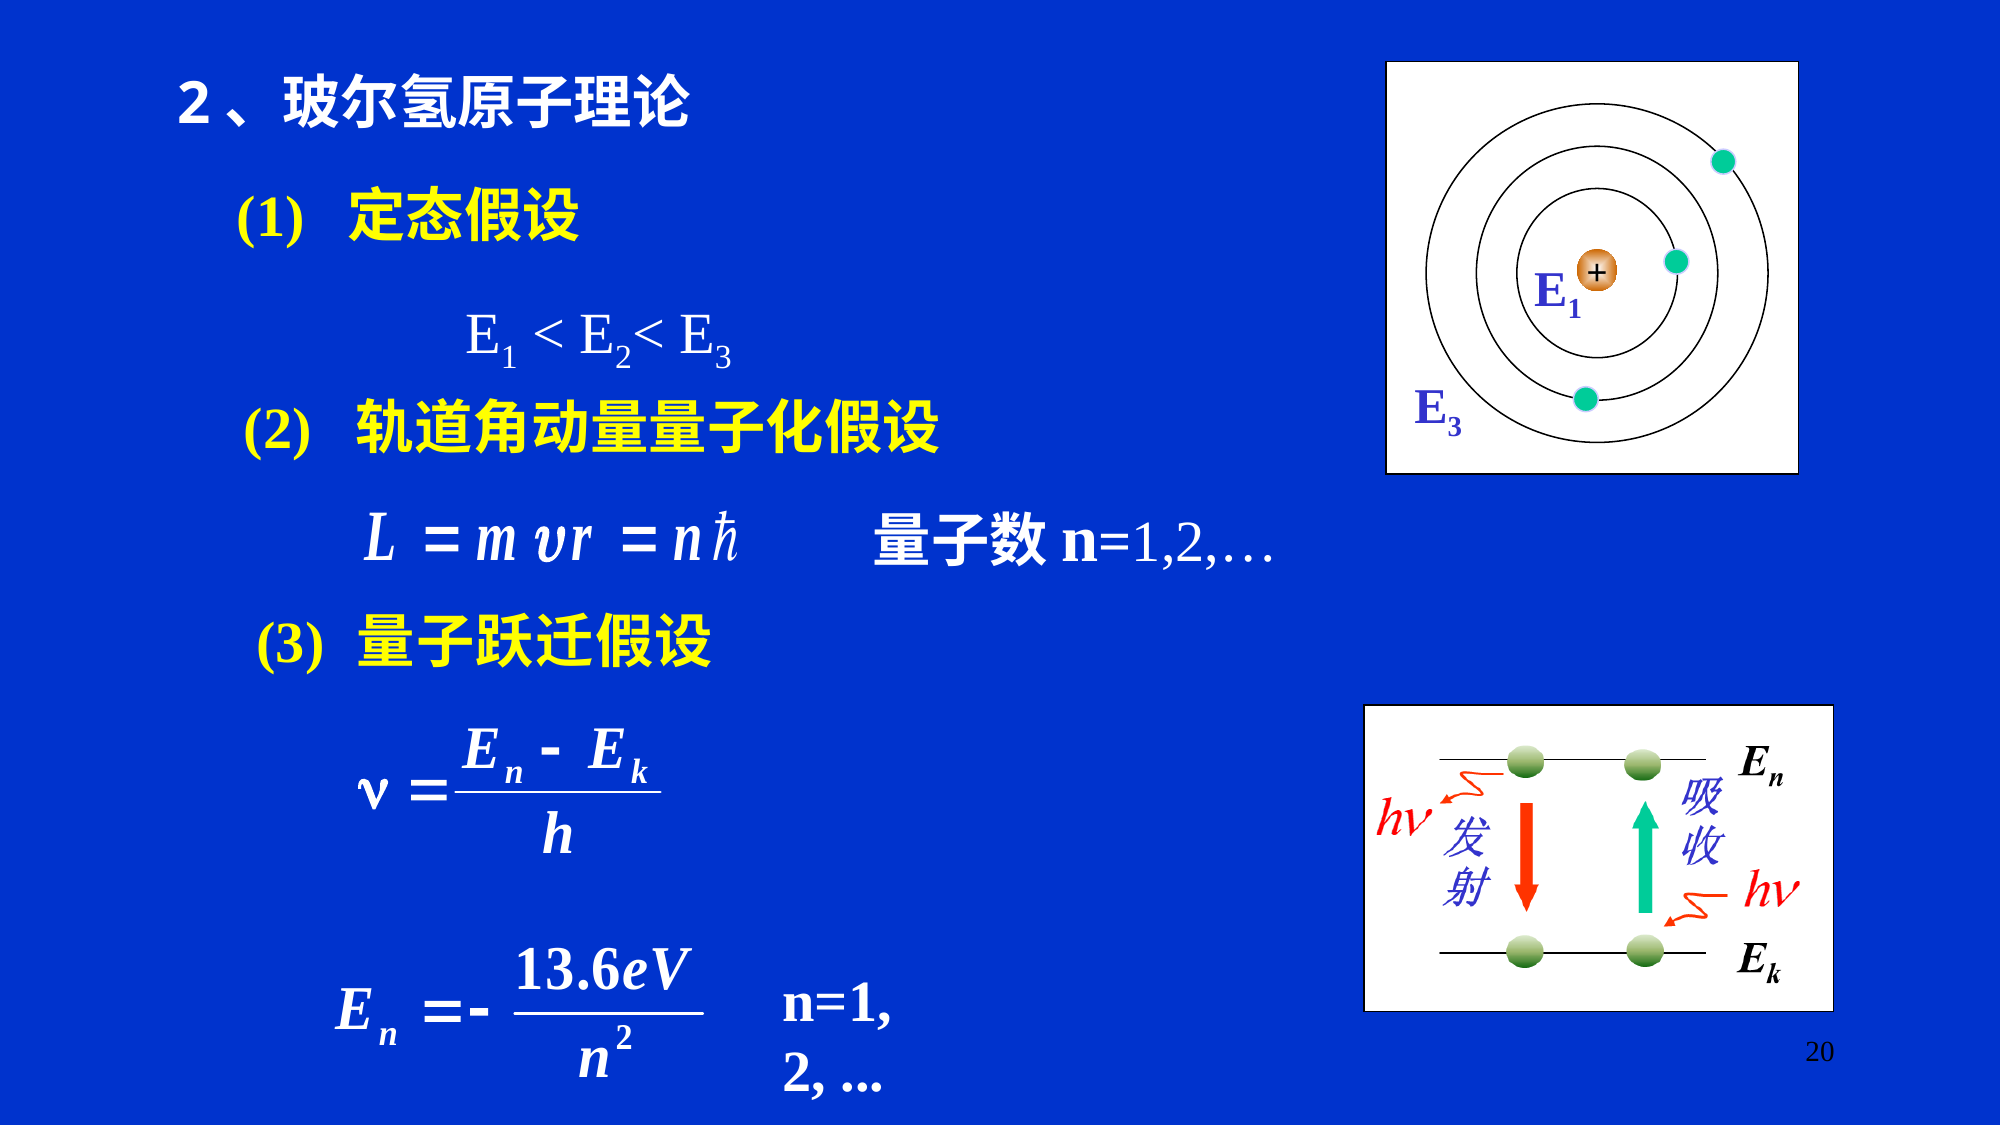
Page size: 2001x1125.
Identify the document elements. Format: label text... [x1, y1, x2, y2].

text_box (3) 量子跃迁假设 [241, 596, 743, 752]
text_box 2、玻尔氢原子理论 [162, 57, 996, 143]
text_box 量子数n=1,2,… [858, 486, 1325, 582]
text_box E1 < E2< E3 [450, 267, 844, 382]
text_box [1385, 61, 1799, 475]
text_box (2) 轨道角动量量子化假设 [228, 382, 957, 538]
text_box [349, 494, 758, 576]
slide_number 20 [1433, 1024, 1851, 1101]
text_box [322, 925, 1020, 1089]
text_box (1) 定态假设 [221, 170, 696, 256]
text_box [349, 706, 672, 865]
picture [1363, 704, 1834, 1012]
